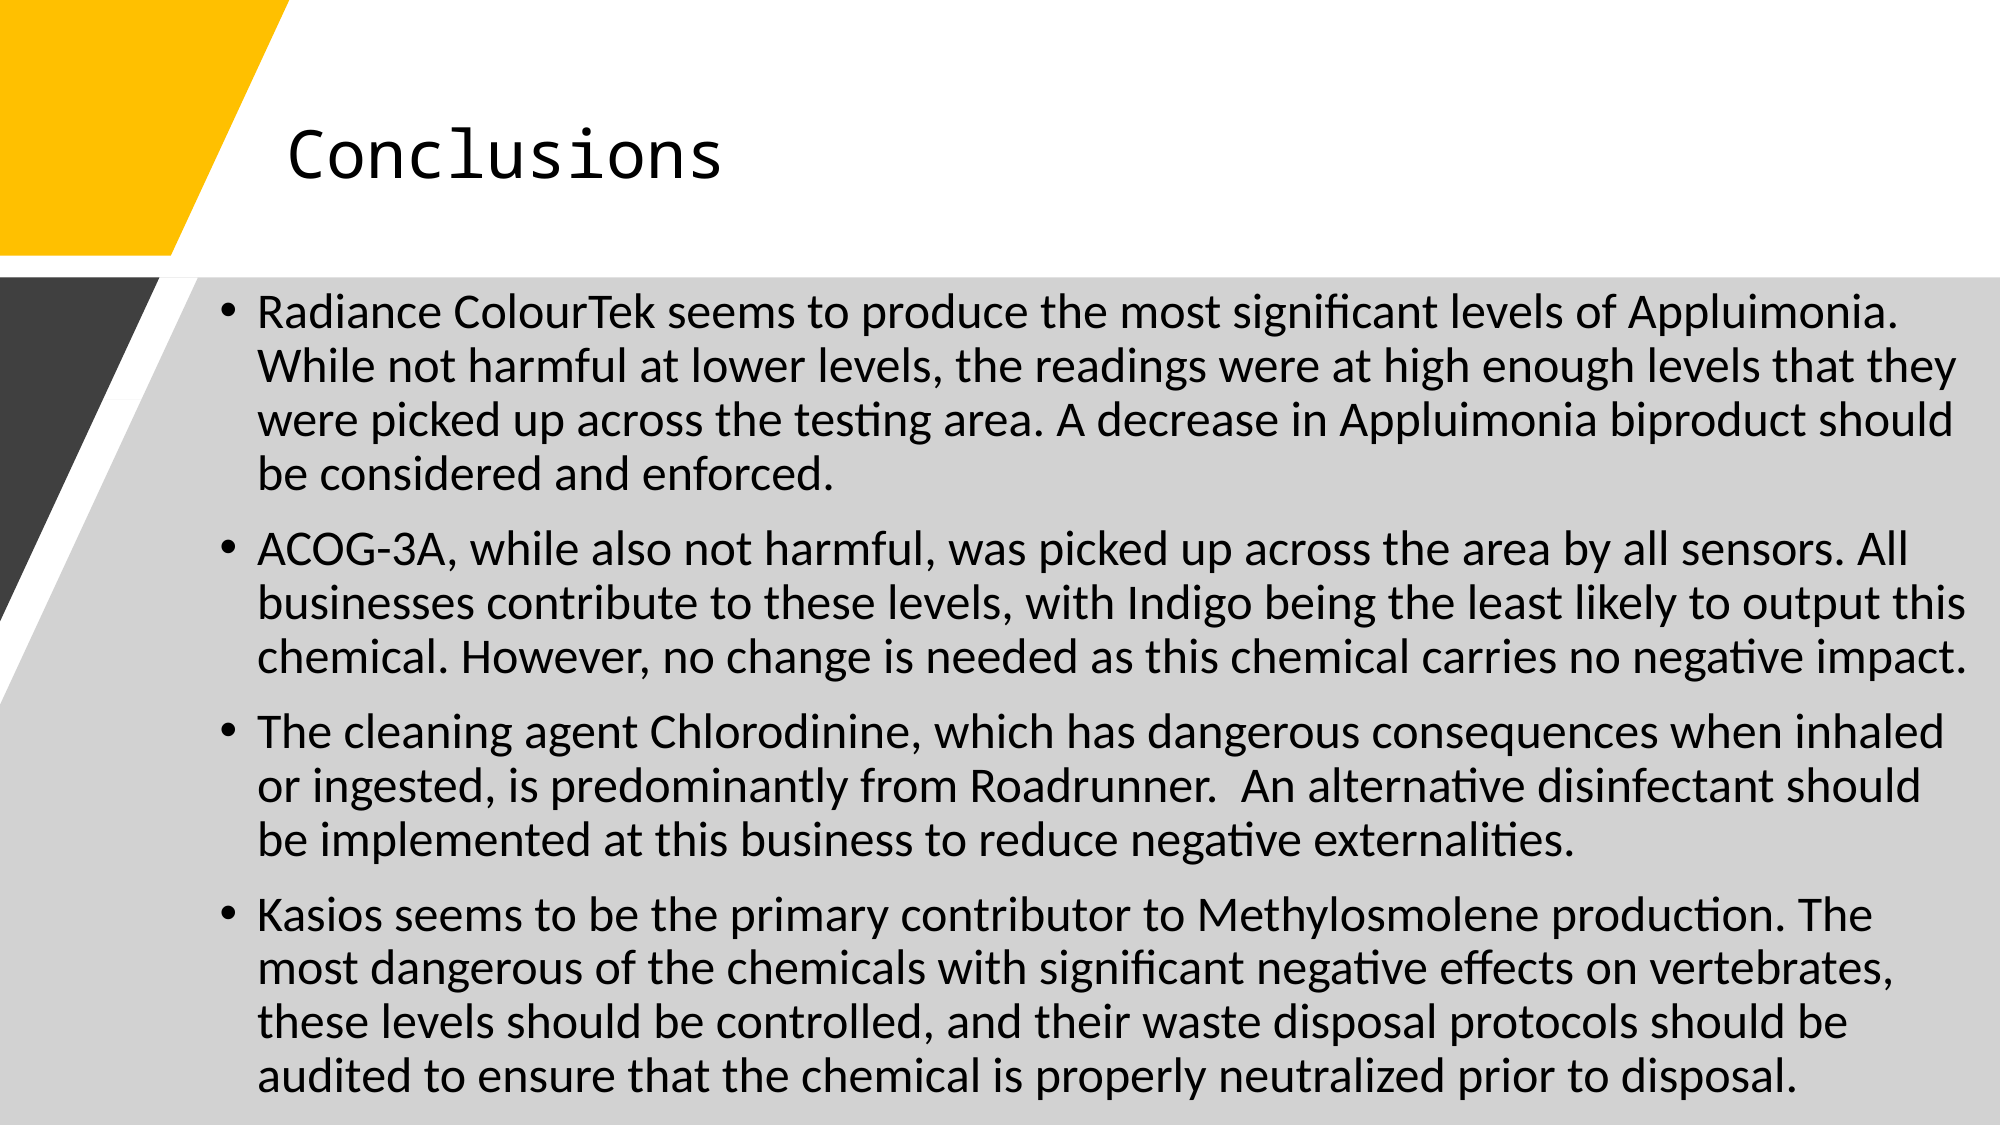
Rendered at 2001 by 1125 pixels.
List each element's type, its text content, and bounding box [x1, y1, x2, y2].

title Conclusions [271, 60, 1982, 255]
list Radiance ColourTek seems to produce the most significant levels of Appluimonia. While not harmful at lower levels, the readings were at high enough levels that they were picked up across the testing area. A decrease in Appluimonia biproduct should be considered and enforced. ACOG-3A, while also not harmful, was picked up across the area by all sensors. All businesses contribute to these levels, with Indigo being the least likely to output this chemical. However, no change is needed as this chemical carries no negative impact. The cleaning agent Chlorodinine, which has dangerous consequences when inhaled or ingested, is predominantly from Roadrunner. An alternative disinfectant should be implemented at this business to reduce negative externalities. Kasios seems to be the primary contributor to Methylosmolene production. The most dangerous of the chemicals with significant negative effects on vertebrates, these levels should be controlled, and their waste disposal protocols should be audited to ensure that the chemical is properly neutralized prior to disposal. [204, 278, 2000, 1125]
text_box [0, 0, 291, 257]
text_box [0, 276, 2000, 1125]
text_box [0, 276, 162, 622]
